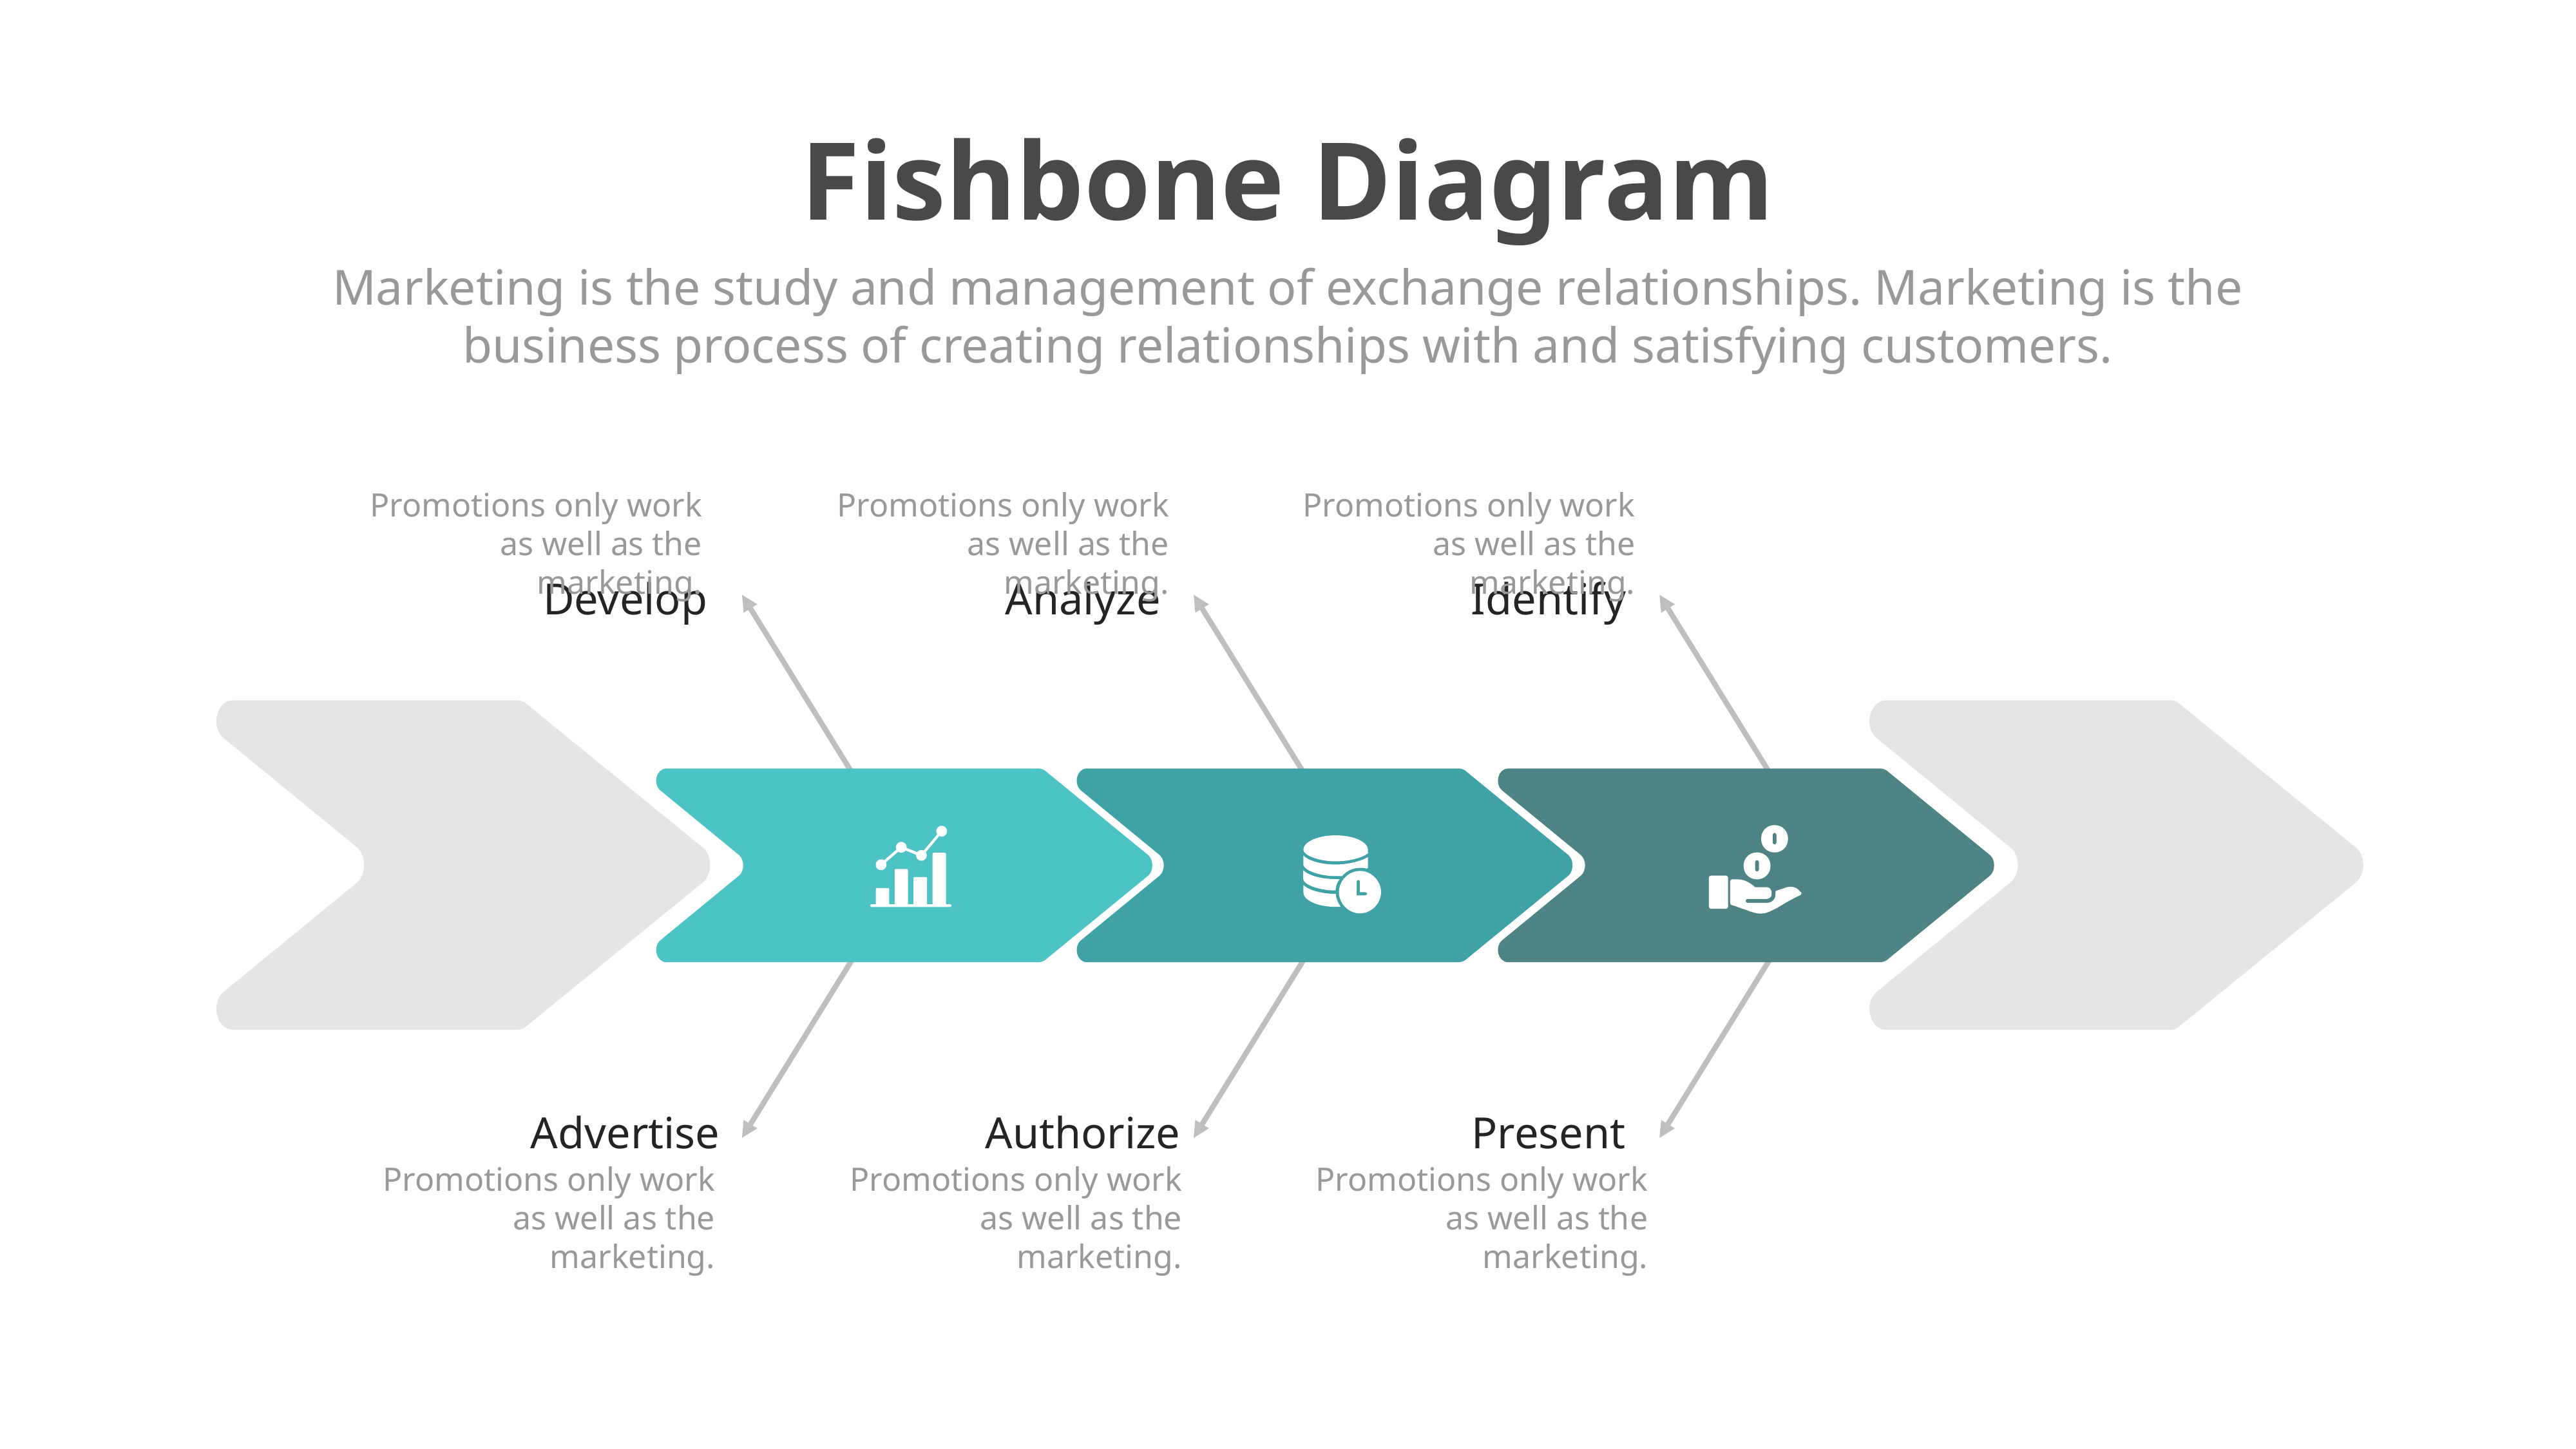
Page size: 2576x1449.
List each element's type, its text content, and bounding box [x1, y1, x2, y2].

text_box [1303, 835, 1381, 914]
text_box [1498, 768, 1659, 963]
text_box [741, 866, 910, 1138]
text_box [656, 768, 741, 858]
text_box Promotions only work as well as the marketing. [318, 480, 712, 605]
text_box Develop [509, 567, 742, 629]
text_box [1362, 768, 1573, 963]
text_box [1659, 594, 1827, 866]
text_box [1076, 768, 1194, 963]
text_box Promotions only work as well as the marketing. [785, 480, 1179, 605]
text_box Analyze [966, 567, 1200, 629]
text_box Promotions only work as well as the marketing. [331, 1154, 725, 1280]
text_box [1708, 825, 1802, 914]
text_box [1194, 594, 1362, 866]
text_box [281, 108, 2295, 379]
text_box [1827, 768, 1994, 963]
text_box [656, 872, 741, 963]
text_box Identify [1432, 567, 1666, 629]
text_box Promotions only work as well as the marketing. [798, 1154, 1192, 1280]
text_box Promotions only work as well as the marketing. [1251, 480, 1645, 605]
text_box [741, 594, 910, 866]
text_box Present [1432, 1101, 1666, 1162]
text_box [1659, 866, 1827, 1138]
text_box Authorize [966, 1101, 1200, 1162]
text_box Promotions only work as well as the marketing. [1264, 1154, 1658, 1280]
text_box [910, 768, 1152, 963]
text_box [870, 826, 952, 907]
text_box Advertise [509, 1101, 742, 1162]
text_box [1869, 700, 2363, 1030]
text_box [216, 700, 711, 1030]
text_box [1194, 866, 1362, 1138]
